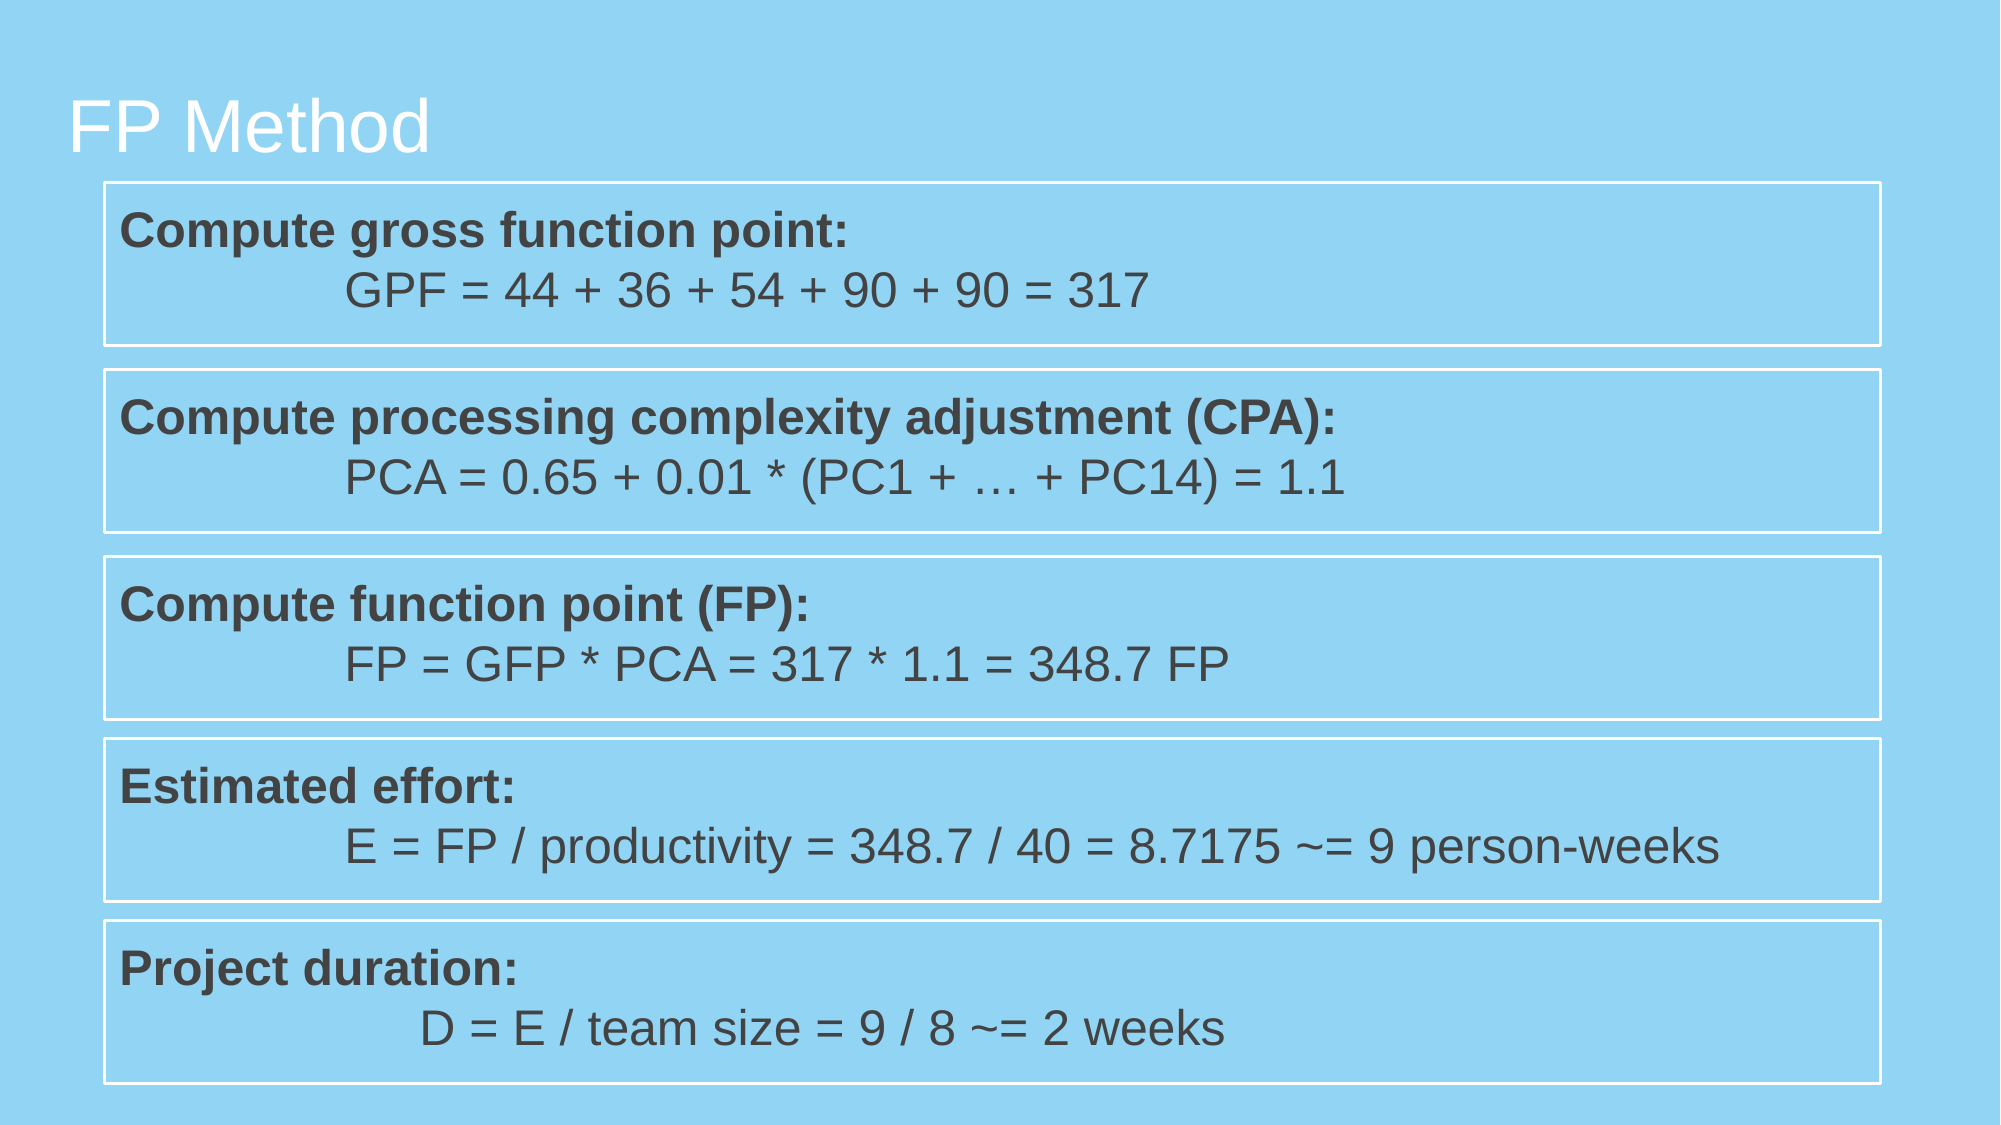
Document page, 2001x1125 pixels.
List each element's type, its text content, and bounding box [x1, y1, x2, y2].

text_box Compute processing complexity adjustment (CPA): PCA = 0.65 + 0.01 * (PC1 + … + PC14) = 1.1 [104, 369, 1881, 533]
text_box Compute gross function point: GPF = 44 + 36 + 54 + 90 + 90 = 317 [104, 182, 1881, 346]
text_box Project duration: D = E / team size = 9 / 8 ~= 2 weeks [104, 920, 1881, 1084]
text_box Estimated effort: E = FP / productivity = 348.7 / 40 = 8.7175 ~= 9 person-weeks [104, 738, 1881, 902]
text_box FP Method [52, 62, 639, 183]
text_box Compute function point (FP): FP = GFP * PCA = 317 * 1.1 = 348.7 FP [104, 556, 1881, 720]
